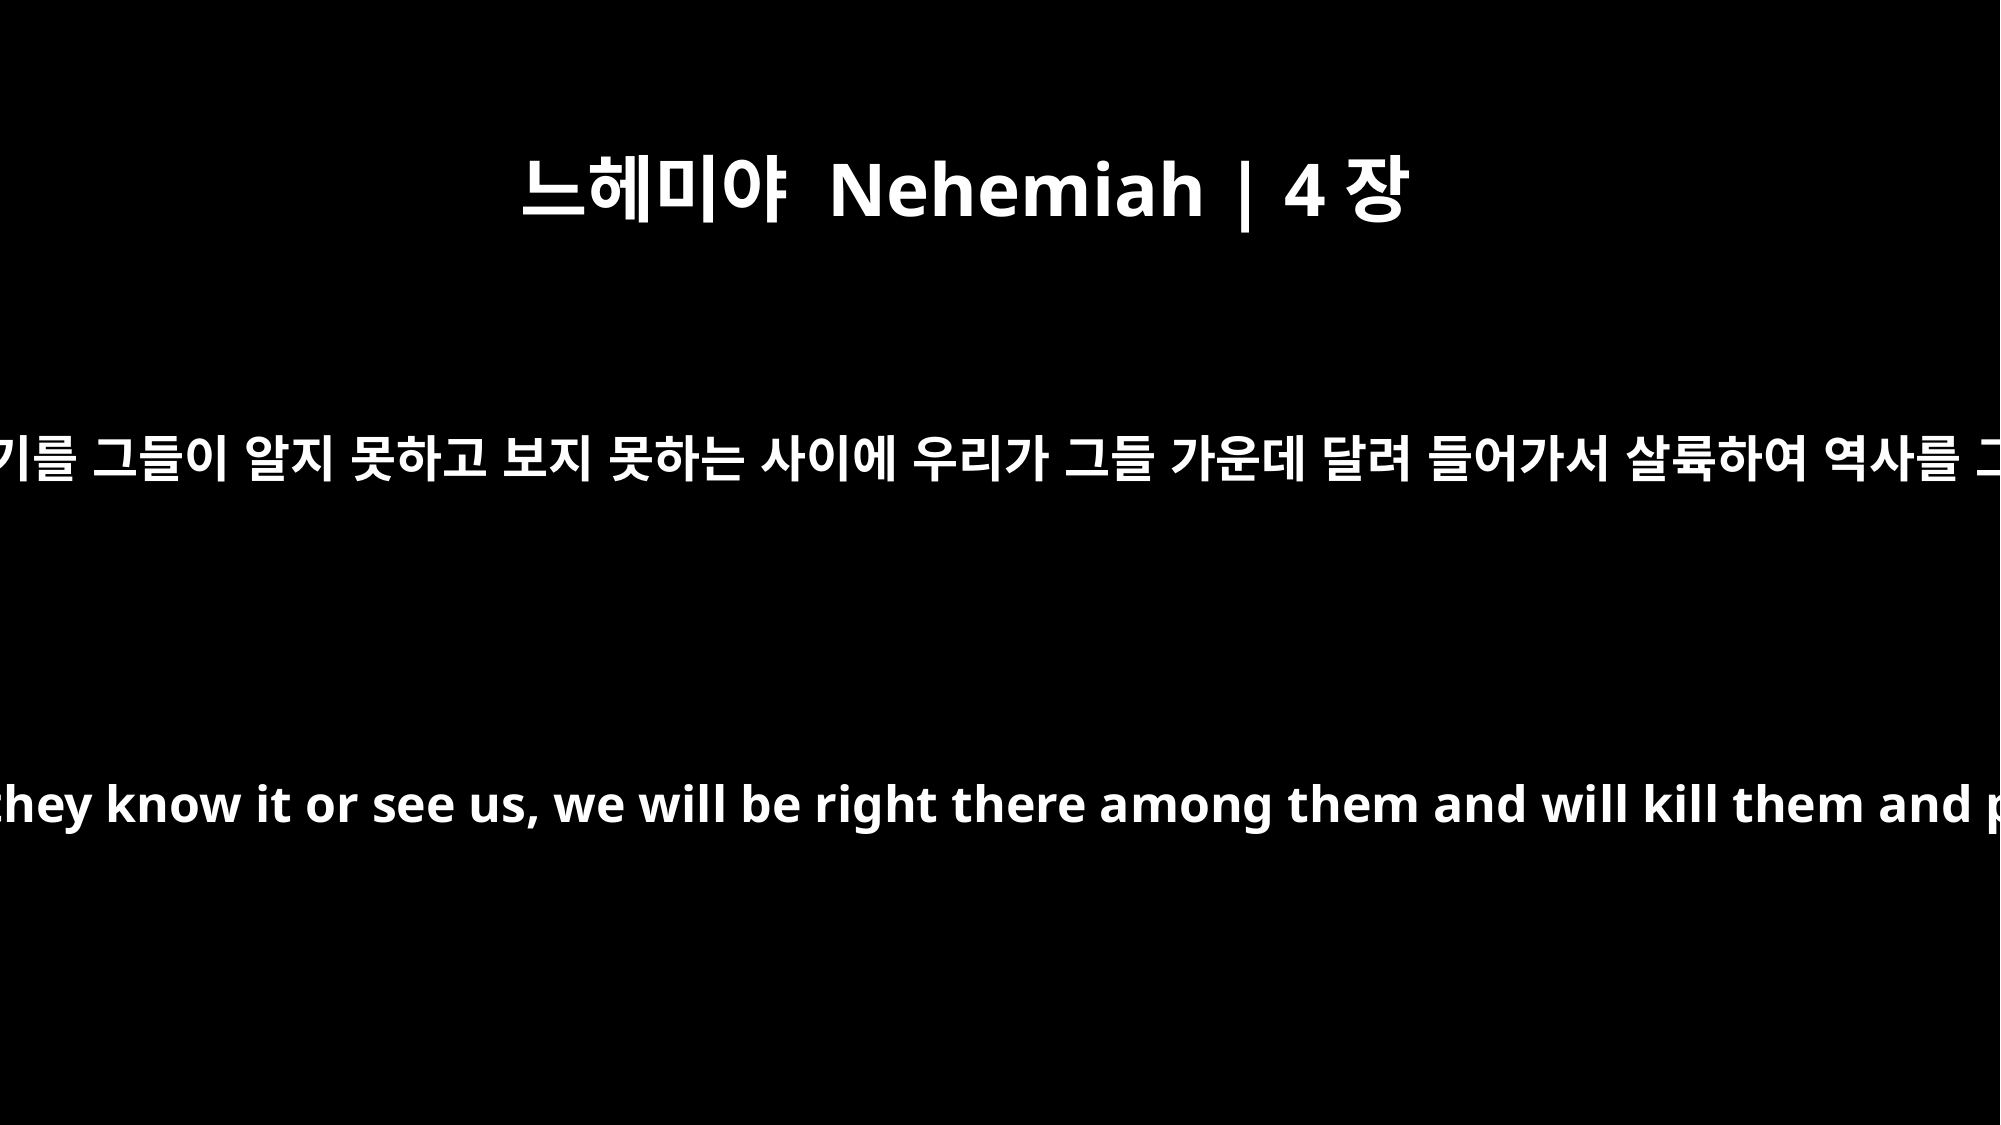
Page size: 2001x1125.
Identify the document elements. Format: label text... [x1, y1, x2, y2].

text_box 11 우리의 원수들은 이르기를 그들이 알지 못하고 보지 못하는 사이에 우리가 그들 가운데 달려 들어가서 살륙하여 역사를 그치게 하리라 하고 [0, 359, 2000, 495]
text_box Also our enemies said, "Before they know it or see us, we will be right there among them and will kill them and put an end to the work." [0, 764, 2000, 840]
text_box 느헤미야 Nehemiah | 4장 [505, 136, 1427, 239]
